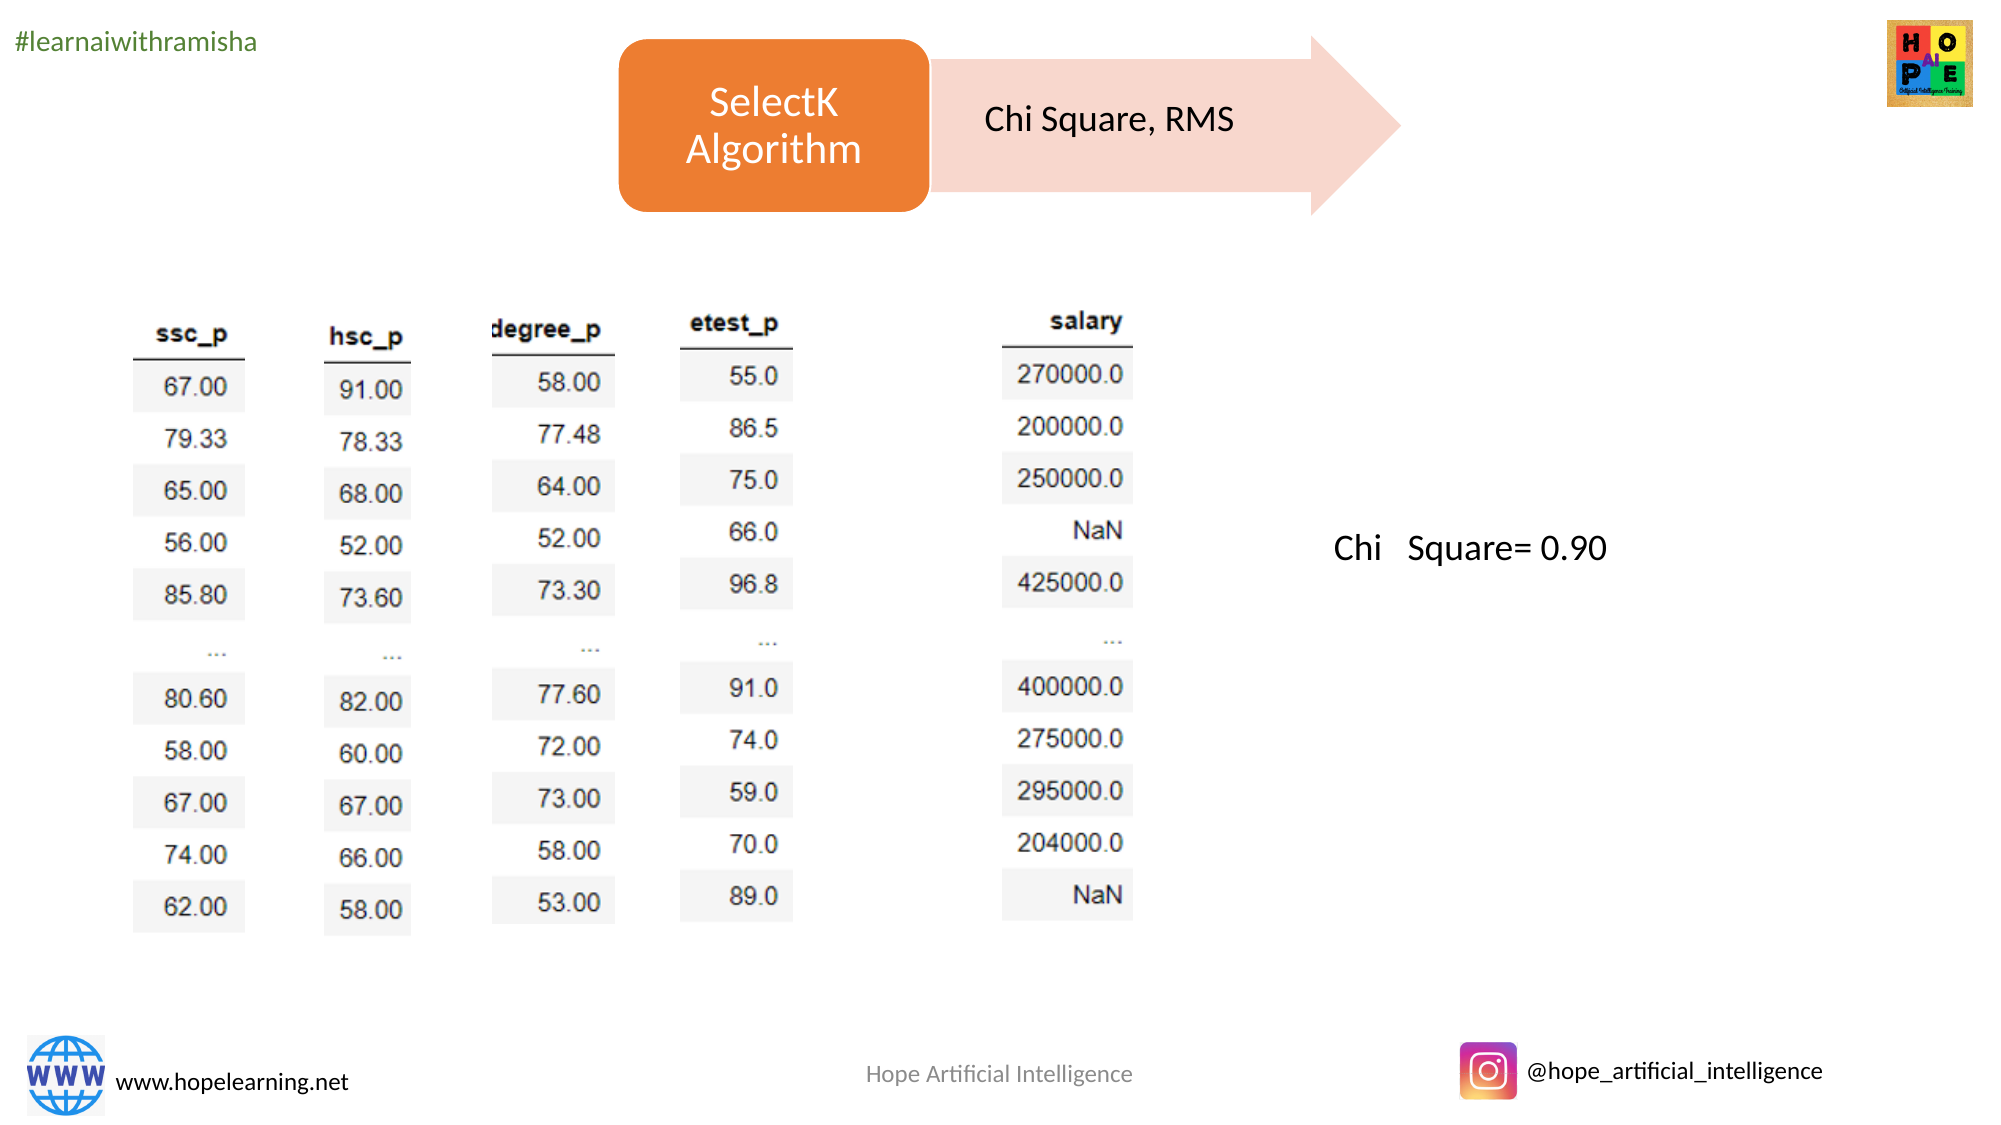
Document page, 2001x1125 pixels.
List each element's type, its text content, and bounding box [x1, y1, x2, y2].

text_box #learnaiwithramisha [0, 15, 286, 65]
picture [27, 1035, 105, 1116]
text_box @hope_artificial_intelligence [1337, 1039, 2000, 1100]
picture [680, 289, 793, 930]
picture [1002, 284, 1133, 924]
picture [324, 306, 411, 947]
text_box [931, 38, 1400, 214]
picture [133, 306, 245, 947]
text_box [617, 38, 931, 214]
text_box Chi Square= 0.90 [1319, 515, 1683, 576]
picture [492, 289, 615, 924]
picture [1887, 20, 1973, 107]
footer Hope Artificial Intelligence [662, 1042, 1338, 1103]
text_box www.hopelearning.net [105, 1058, 400, 1104]
picture [1458, 1042, 1518, 1100]
